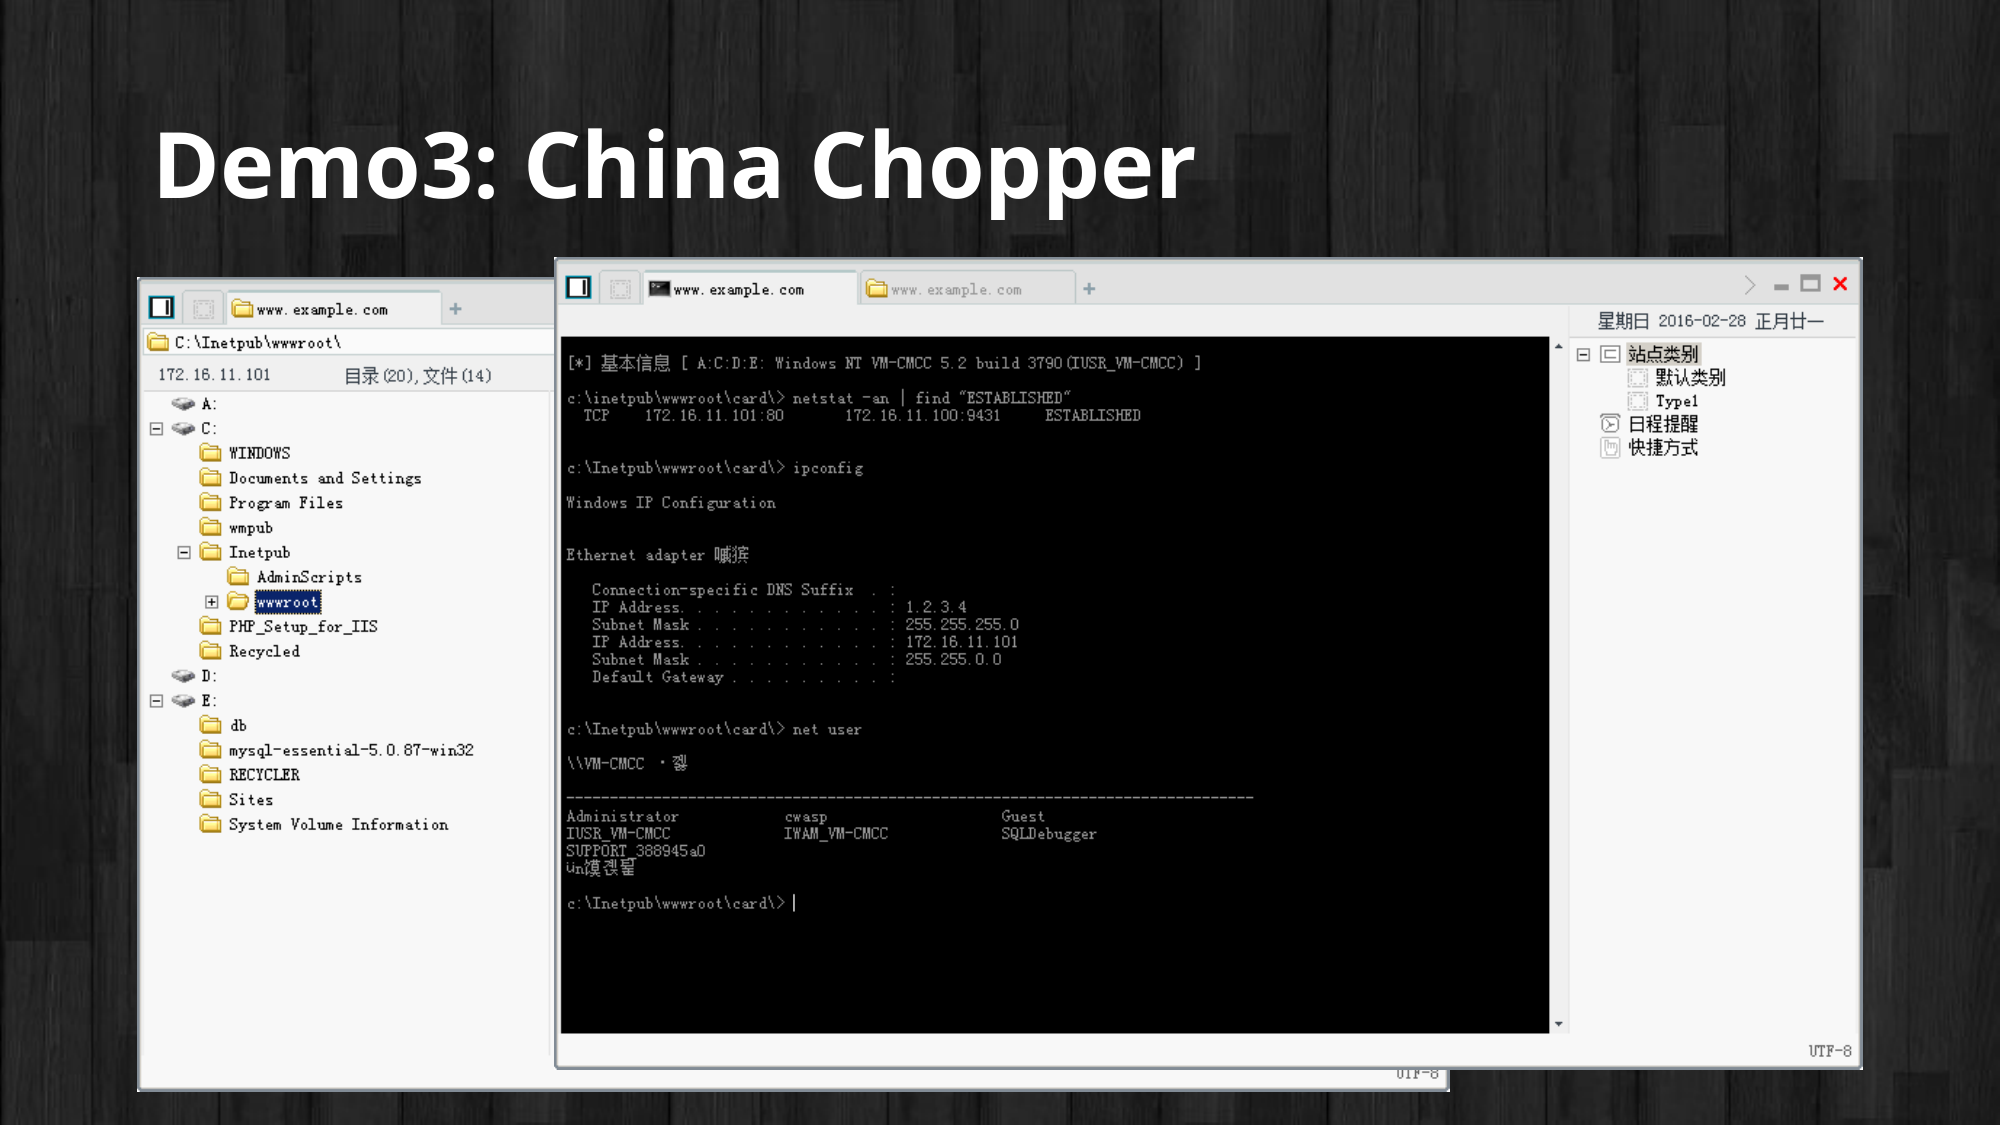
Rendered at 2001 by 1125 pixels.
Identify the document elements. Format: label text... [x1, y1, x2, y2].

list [137, 277, 1450, 1092]
title Demo3: China Chopper [137, 59, 1863, 277]
picture [0, 0, 2000, 1125]
